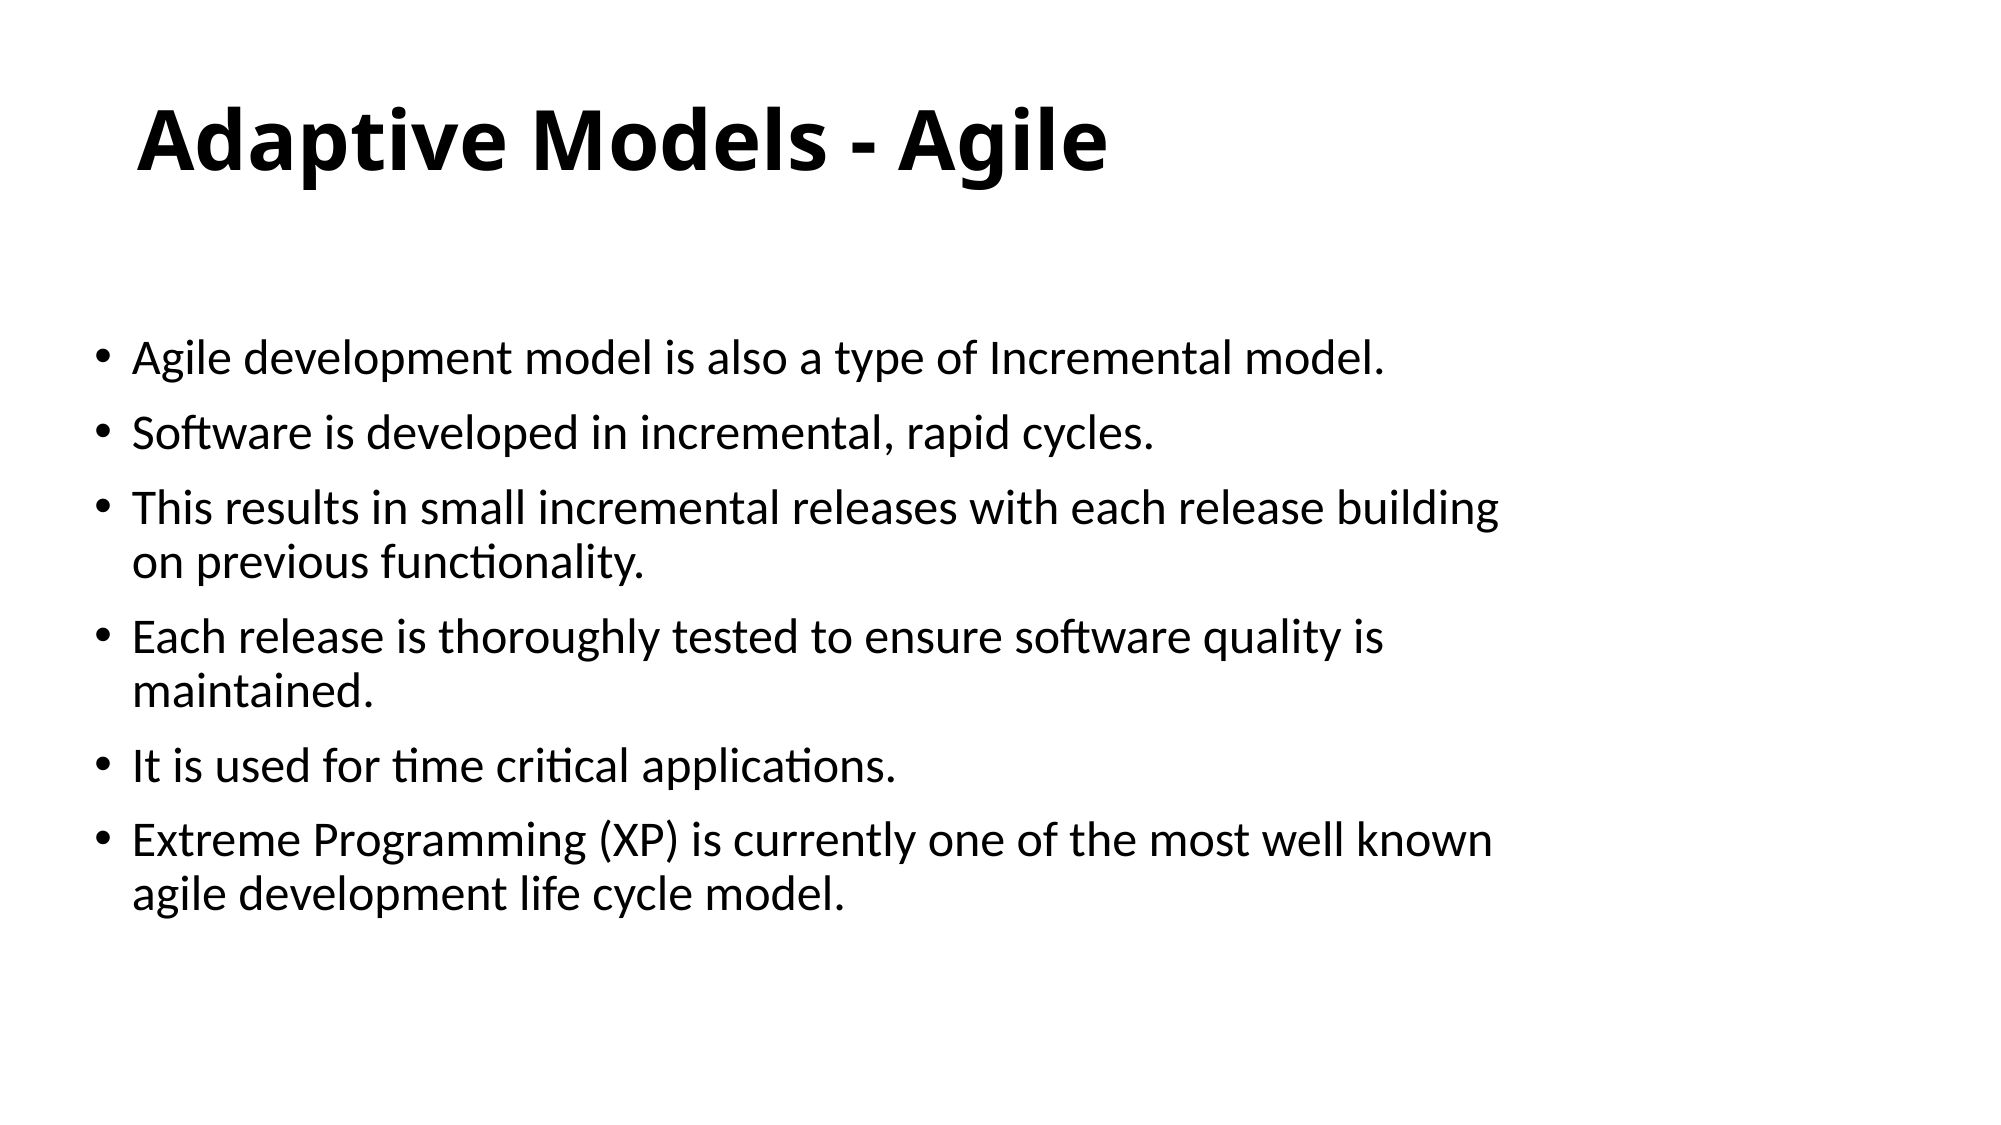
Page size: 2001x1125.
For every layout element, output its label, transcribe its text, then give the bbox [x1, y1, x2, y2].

title Adaptive Models - Agile [122, 0, 1220, 196]
list Agile development model is also a type of Incremental model. Software is developed in incremental, rapid cycles. This results in small incremental releases with each release building on previous functionality. Each release is thoroughly tested to ensure software quality is maintained. It is used for time critical applications. Extreme Programming (XP) is currently one of the most well known agile development life cycle model. [79, 243, 1558, 1043]
